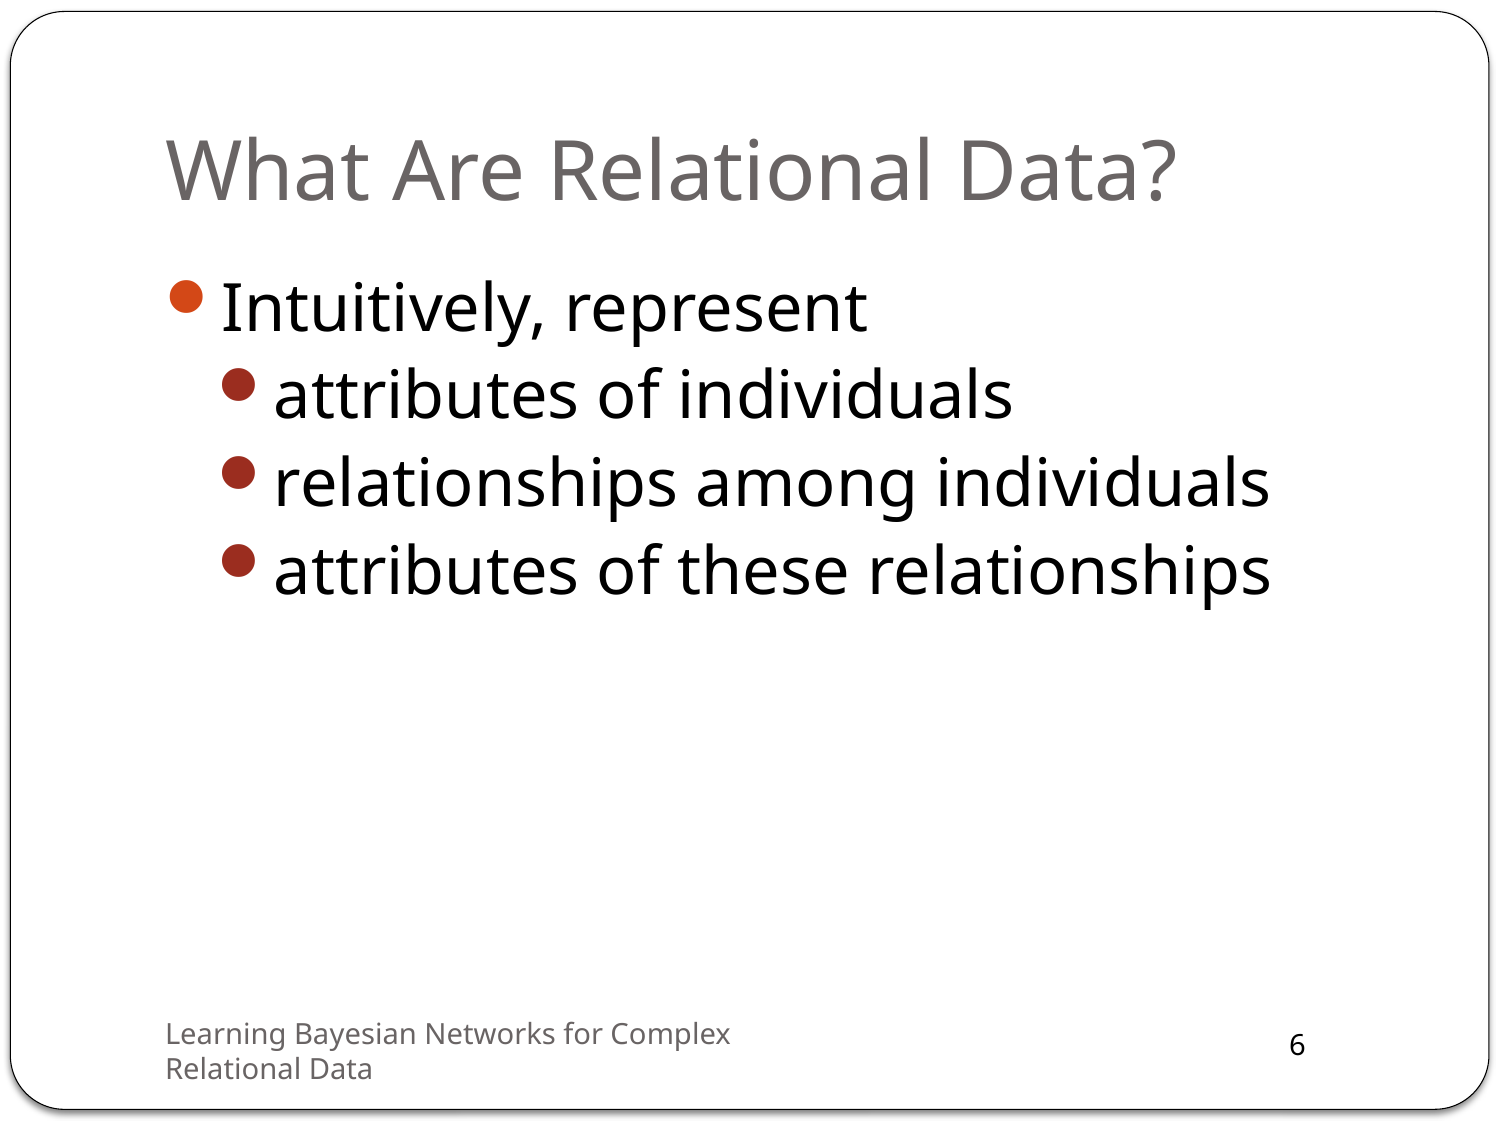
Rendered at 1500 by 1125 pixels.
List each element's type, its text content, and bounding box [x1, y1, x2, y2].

title What Are Relational Data? [150, 45, 1425, 233]
list Intuitively, represent attributes of individuals relationships among individuals attributes of these relationships [150, 257, 1425, 988]
footer Learning Bayesian Networks for Complex Relational Data [150, 1012, 800, 1088]
